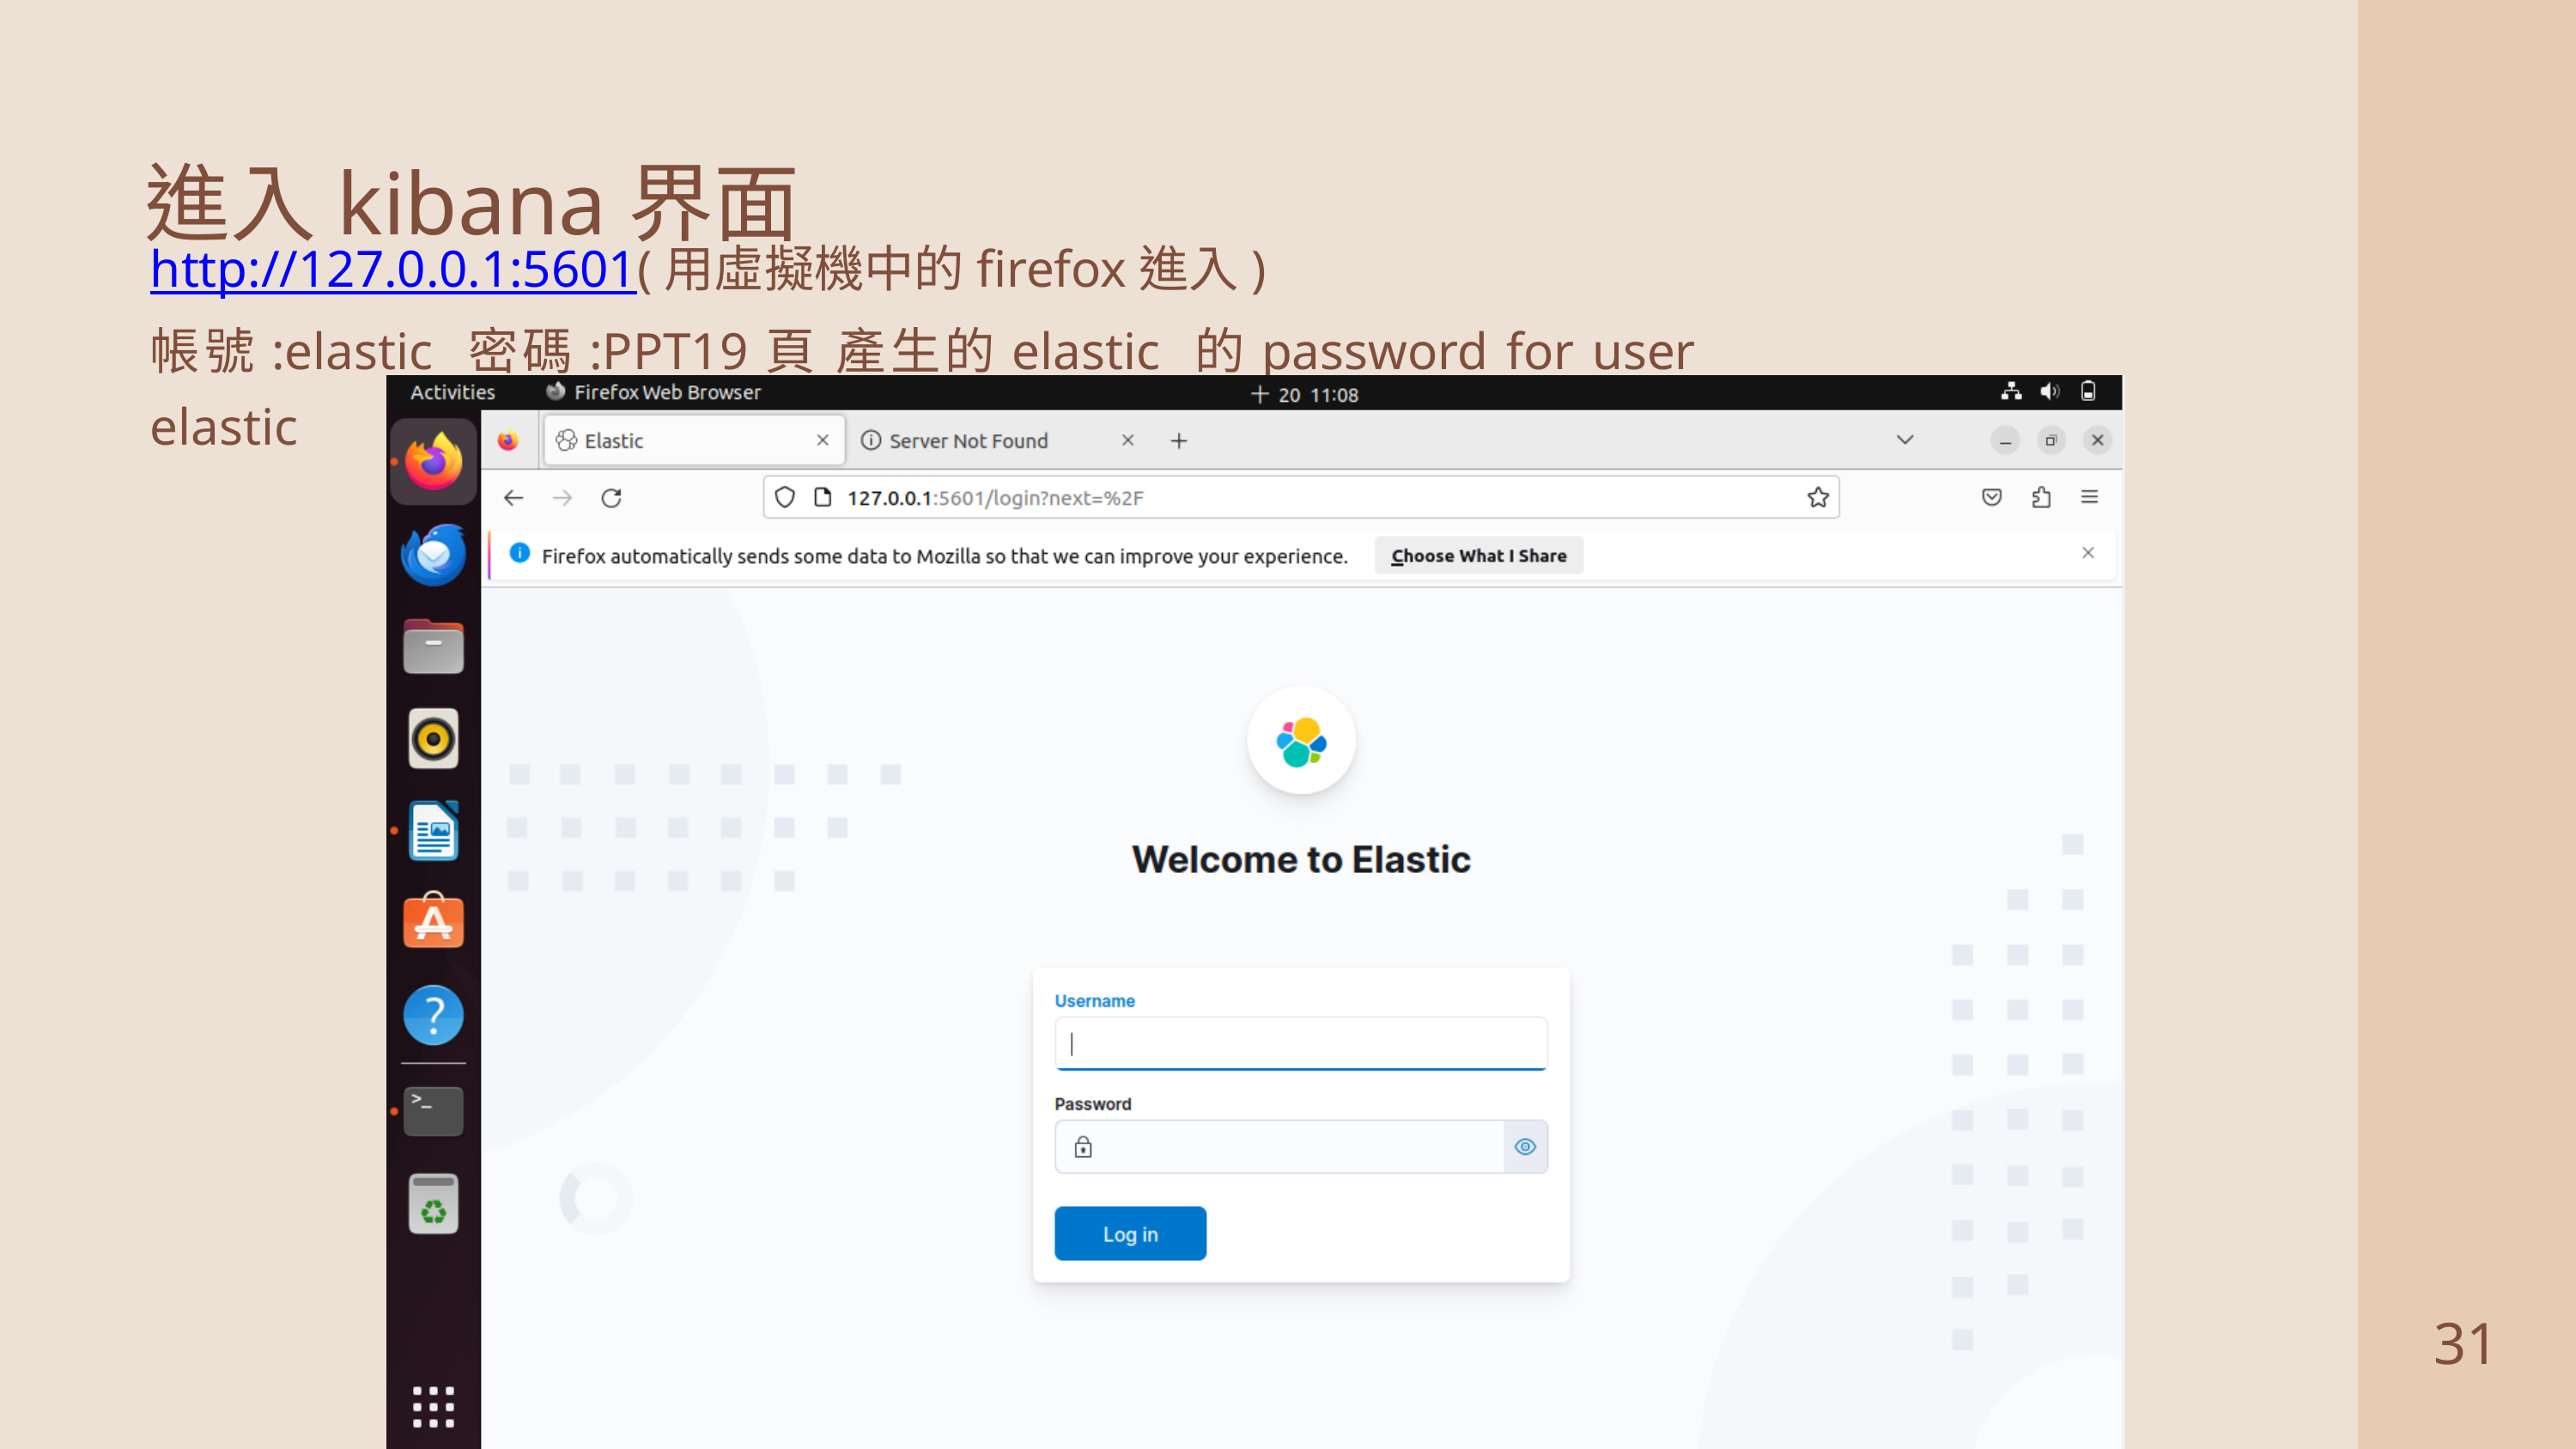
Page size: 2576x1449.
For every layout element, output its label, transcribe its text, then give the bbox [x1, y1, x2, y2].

picture [386, 375, 2126, 1449]
text_box 進入kibana界面 [144, 131, 1256, 252]
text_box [2357, 0, 2576, 1449]
text_box http://127.0.0.1:5601(用虛擬機中的firefox進入) 帳號:elastic 密碼:PPT19頁 產生的elastic 的password for user elastic [149, 229, 1696, 455]
